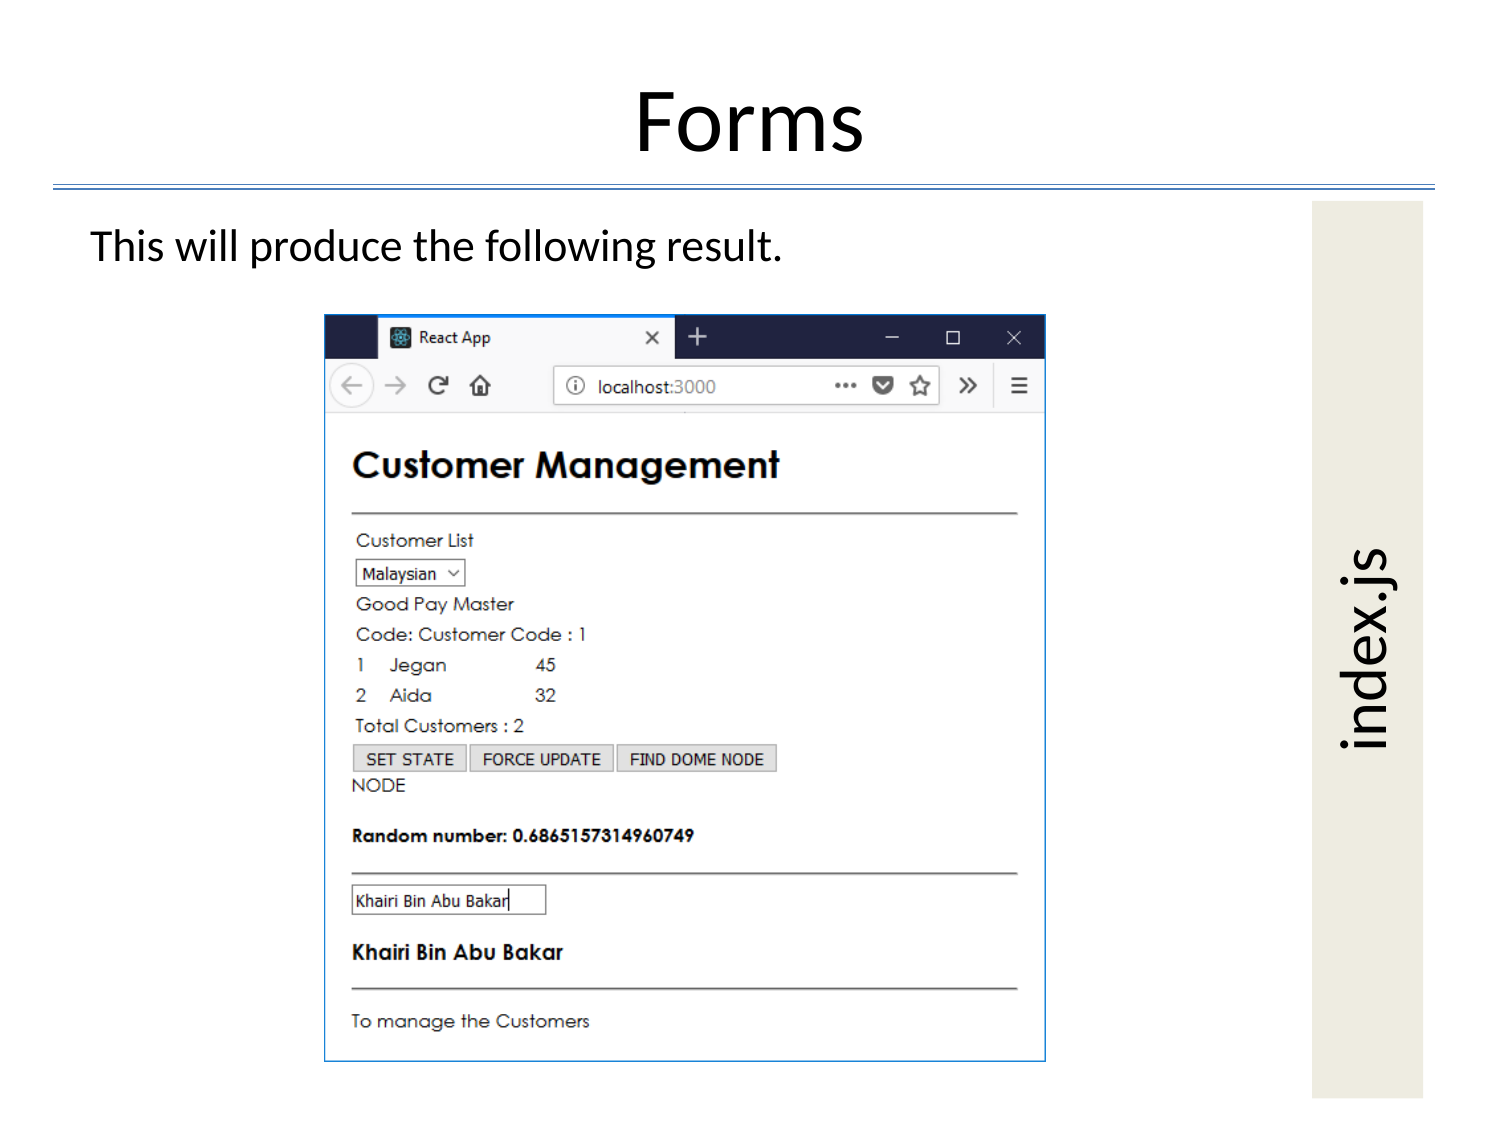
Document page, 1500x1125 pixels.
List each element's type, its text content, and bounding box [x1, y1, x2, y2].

picture [323, 314, 1046, 1063]
text_box index.js [1312, 200, 1424, 1099]
list This will produce the following result. [75, 208, 1312, 1083]
title Forms [75, 45, 1425, 185]
